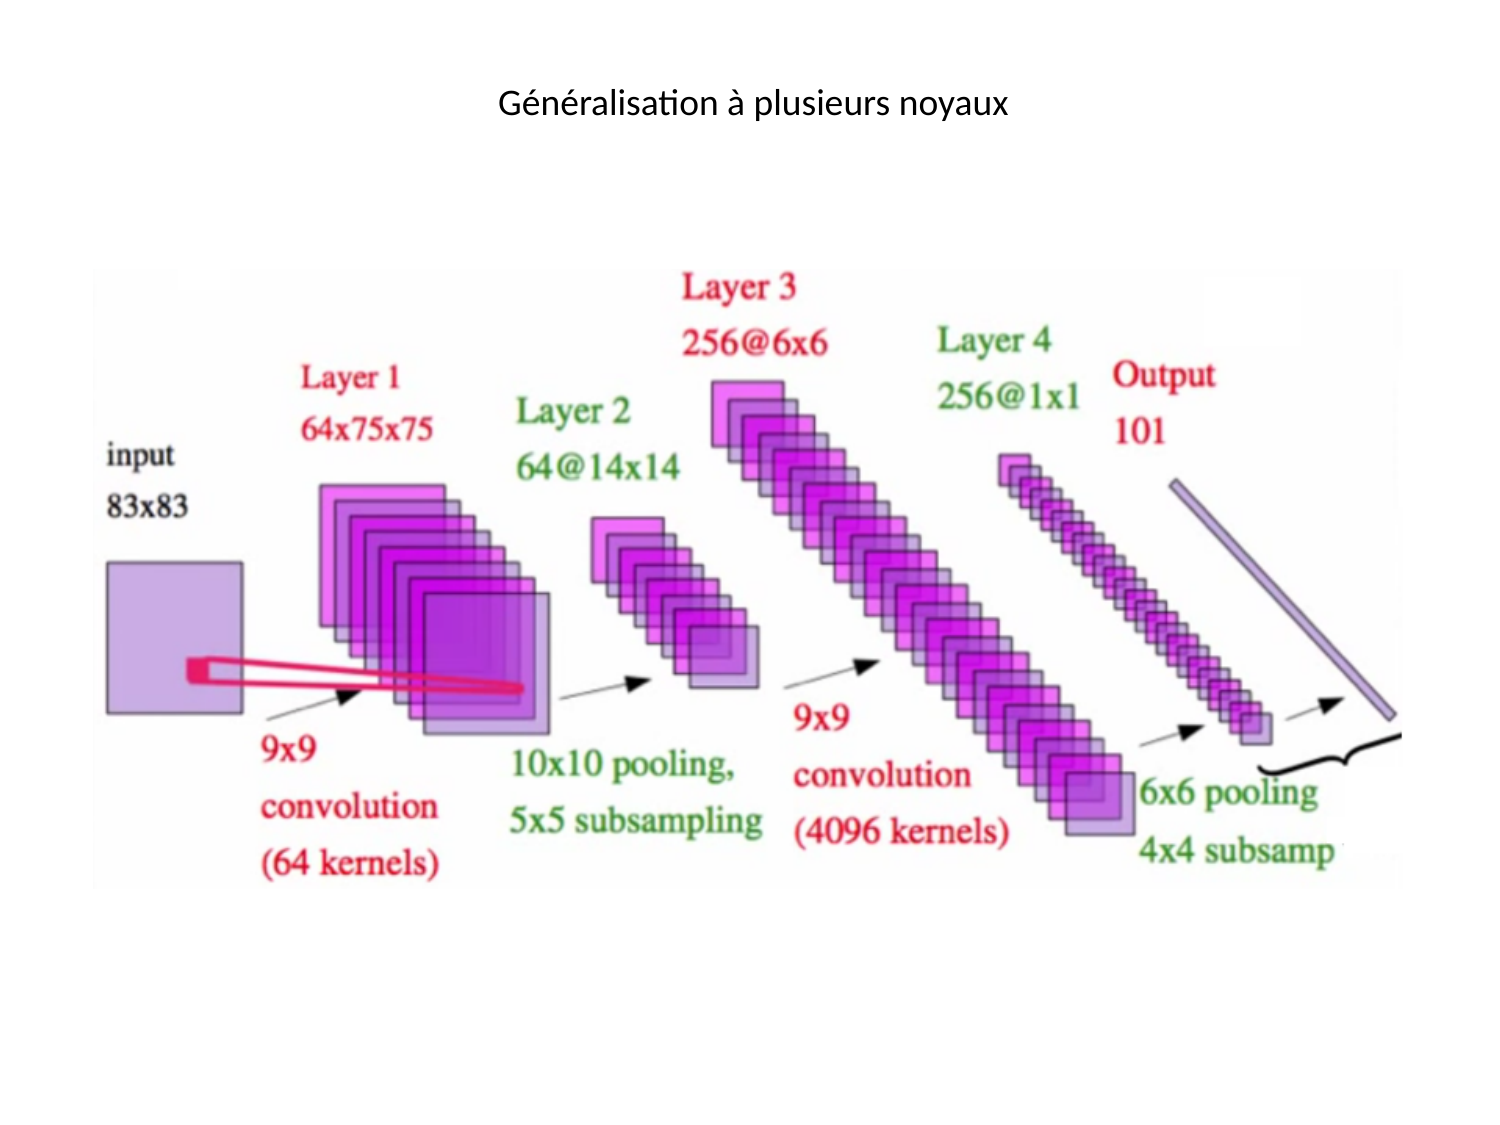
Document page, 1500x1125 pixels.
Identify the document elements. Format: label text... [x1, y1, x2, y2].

picture [93, 269, 1413, 889]
text_box Généralisation à plusieurs noyaux [483, 70, 1025, 130]
